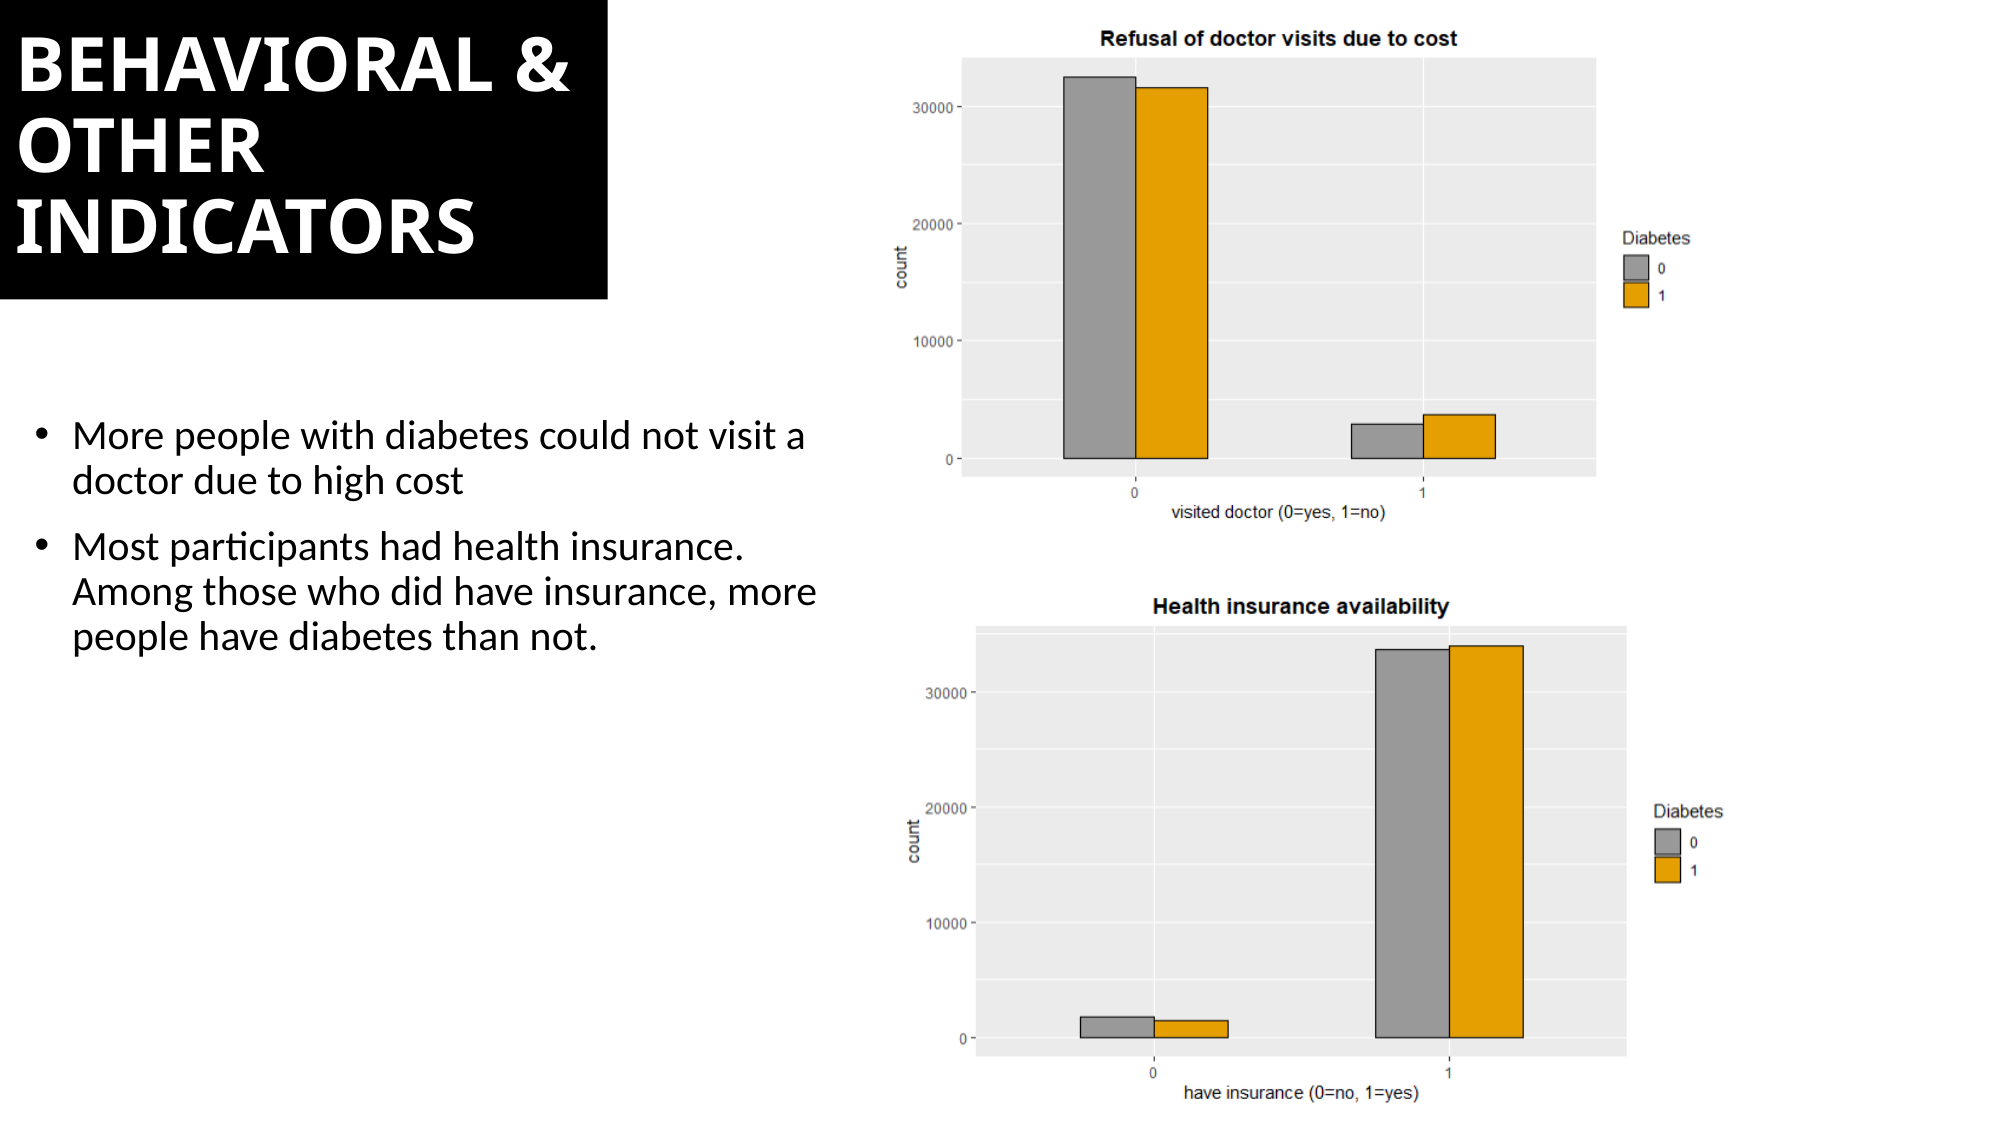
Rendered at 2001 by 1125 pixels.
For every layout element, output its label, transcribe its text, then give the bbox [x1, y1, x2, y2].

title BEHAVIORAL & OTHER INDICATORS [0, 0, 608, 300]
picture [907, 574, 1726, 1105]
list More people with diabetes could not visit a doctor due to high cost Most participants had health insurance. Among those who did have insurance, more people have diabetes than not. [19, 405, 838, 880]
picture [890, 20, 1693, 524]
